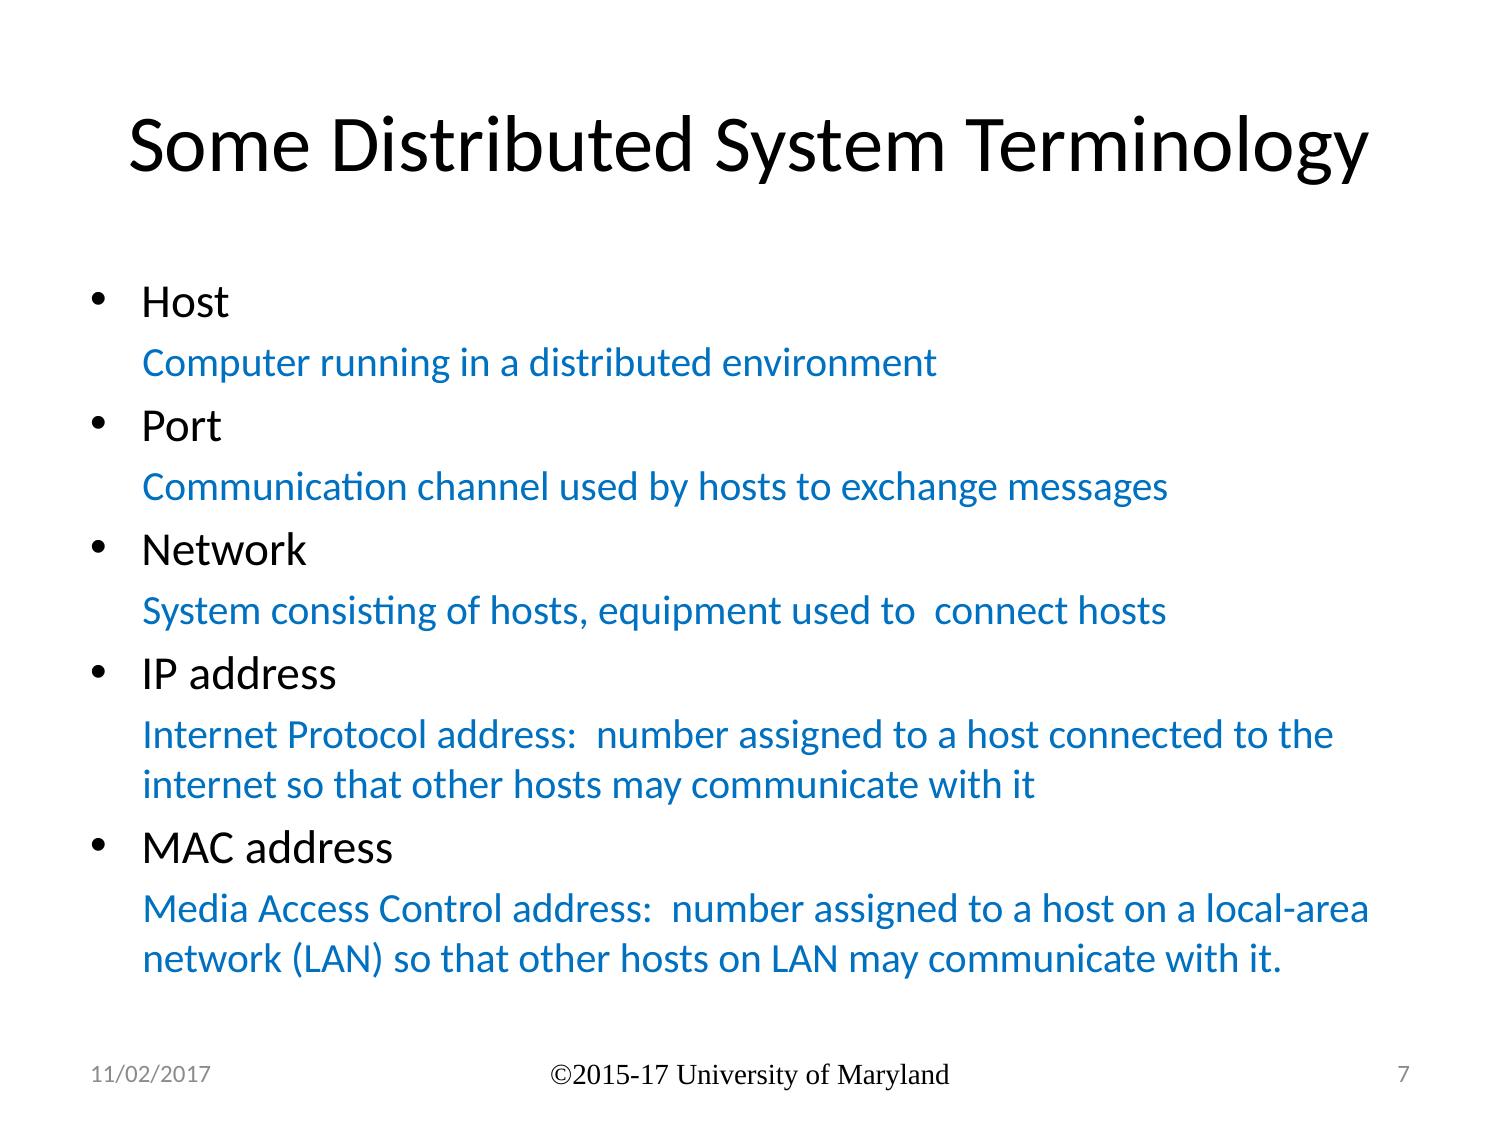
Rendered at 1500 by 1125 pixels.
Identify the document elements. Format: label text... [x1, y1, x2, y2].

footer ©2015-17 University of Maryland [512, 1042, 988, 1103]
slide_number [75, 1042, 425, 1103]
slide_number 7 [1074, 1042, 1425, 1103]
list Host Computer running in a distributed environment Port Communication channel used by hosts to exchange messages Network System consisting of hosts, equipment used to connect hosts IP address Internet Protocol address: number assigned to a host connected to the internet so that other hosts may communicate with it MAC address Media Access Control address: number assigned to a host on a local-area network (LAN) so that other hosts on LAN may communicate with it. [75, 262, 1425, 1005]
title Some Distributed System Terminology [75, 45, 1425, 233]
